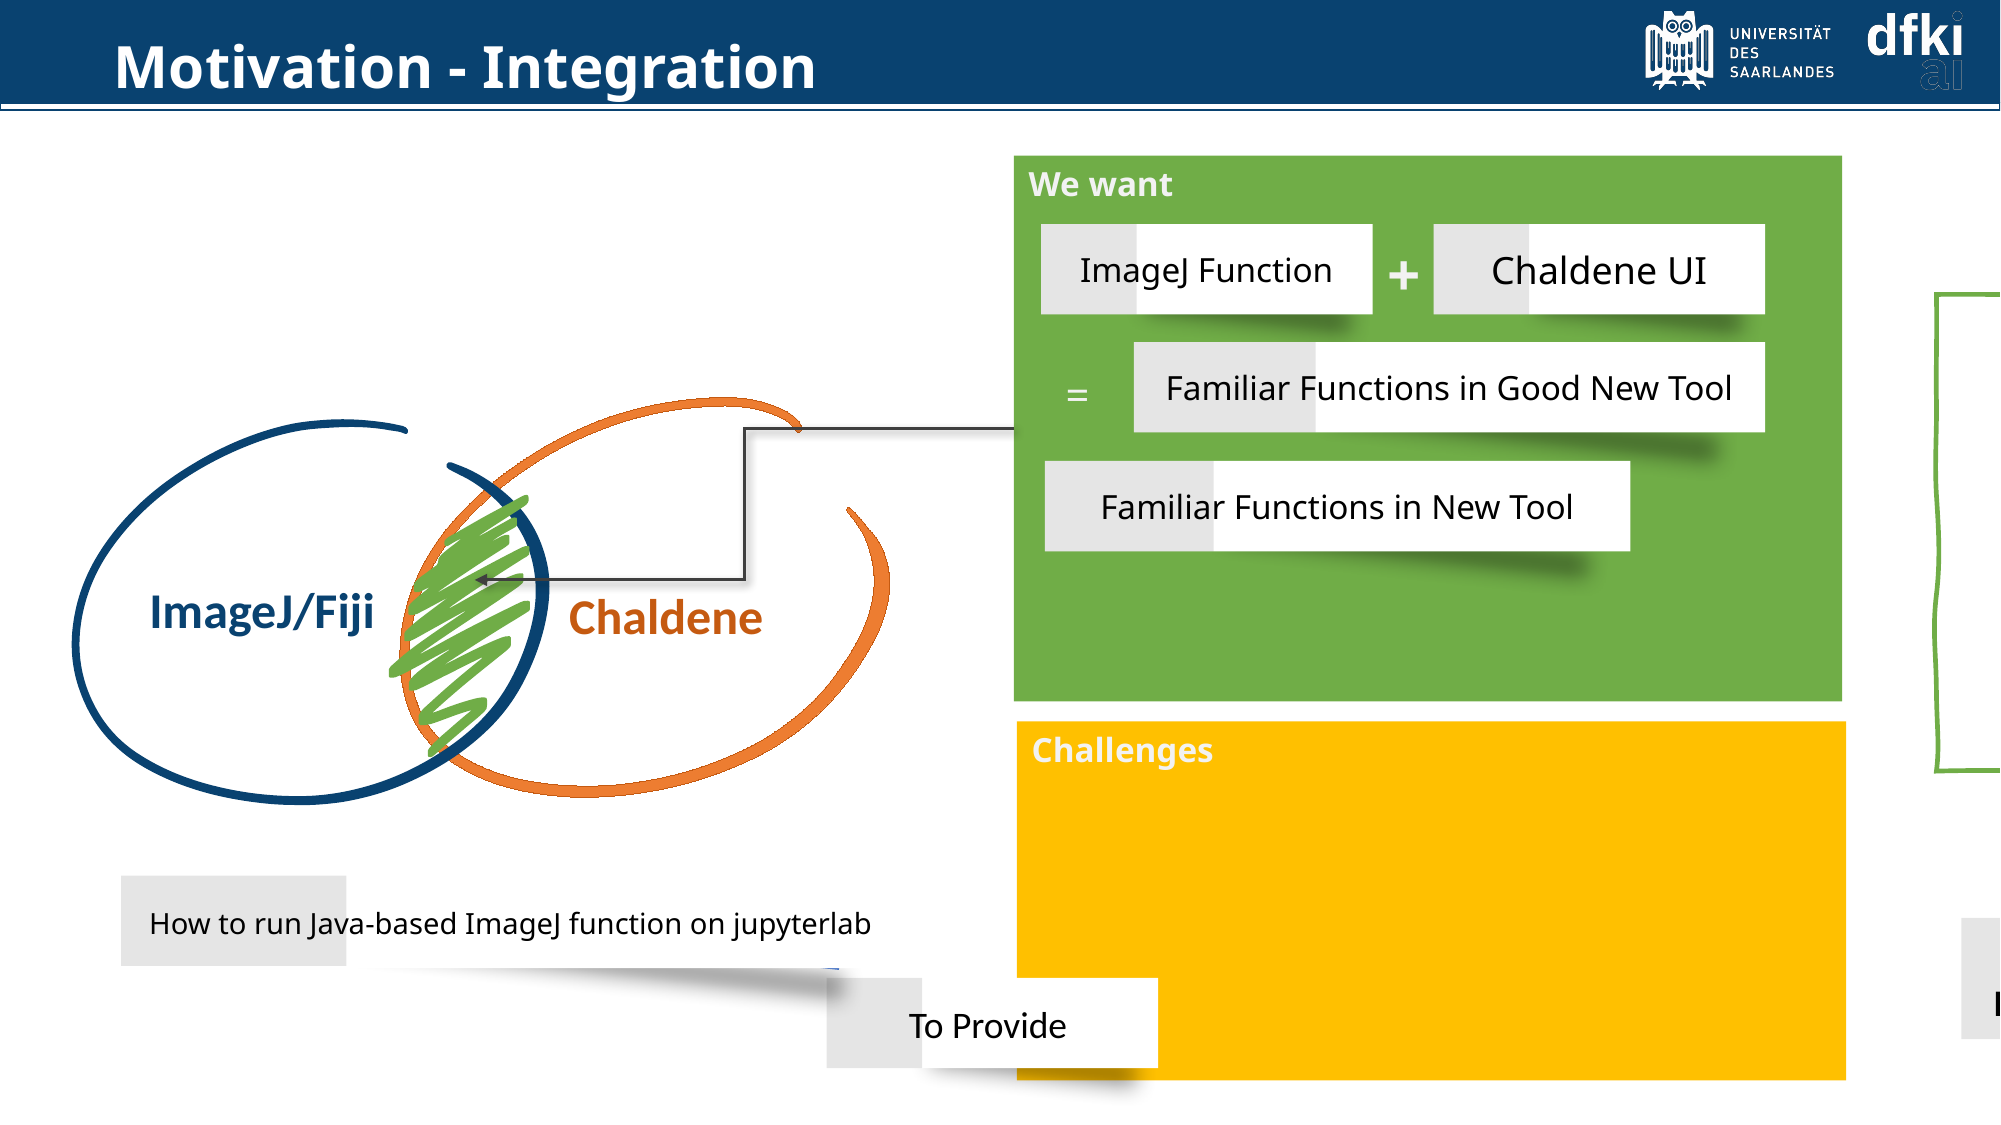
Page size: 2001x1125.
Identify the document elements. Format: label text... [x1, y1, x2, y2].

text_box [119, 875, 902, 969]
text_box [71, 397, 890, 806]
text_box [1044, 460, 1631, 552]
text_box = [1044, 363, 1111, 423]
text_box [1961, 917, 2000, 1040]
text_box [474, 428, 1014, 580]
text_box + [1373, 243, 1433, 303]
text_box We want [1013, 155, 1843, 702]
picture [1637, 5, 1842, 96]
picture [1862, 5, 1968, 96]
text_box Challenges [1016, 720, 1847, 1081]
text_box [1433, 224, 1766, 315]
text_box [1133, 342, 1766, 433]
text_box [1041, 224, 1373, 315]
text_box [1933, 293, 2000, 773]
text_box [826, 977, 1159, 1069]
text_box Motivation - Integration [99, 22, 950, 108]
